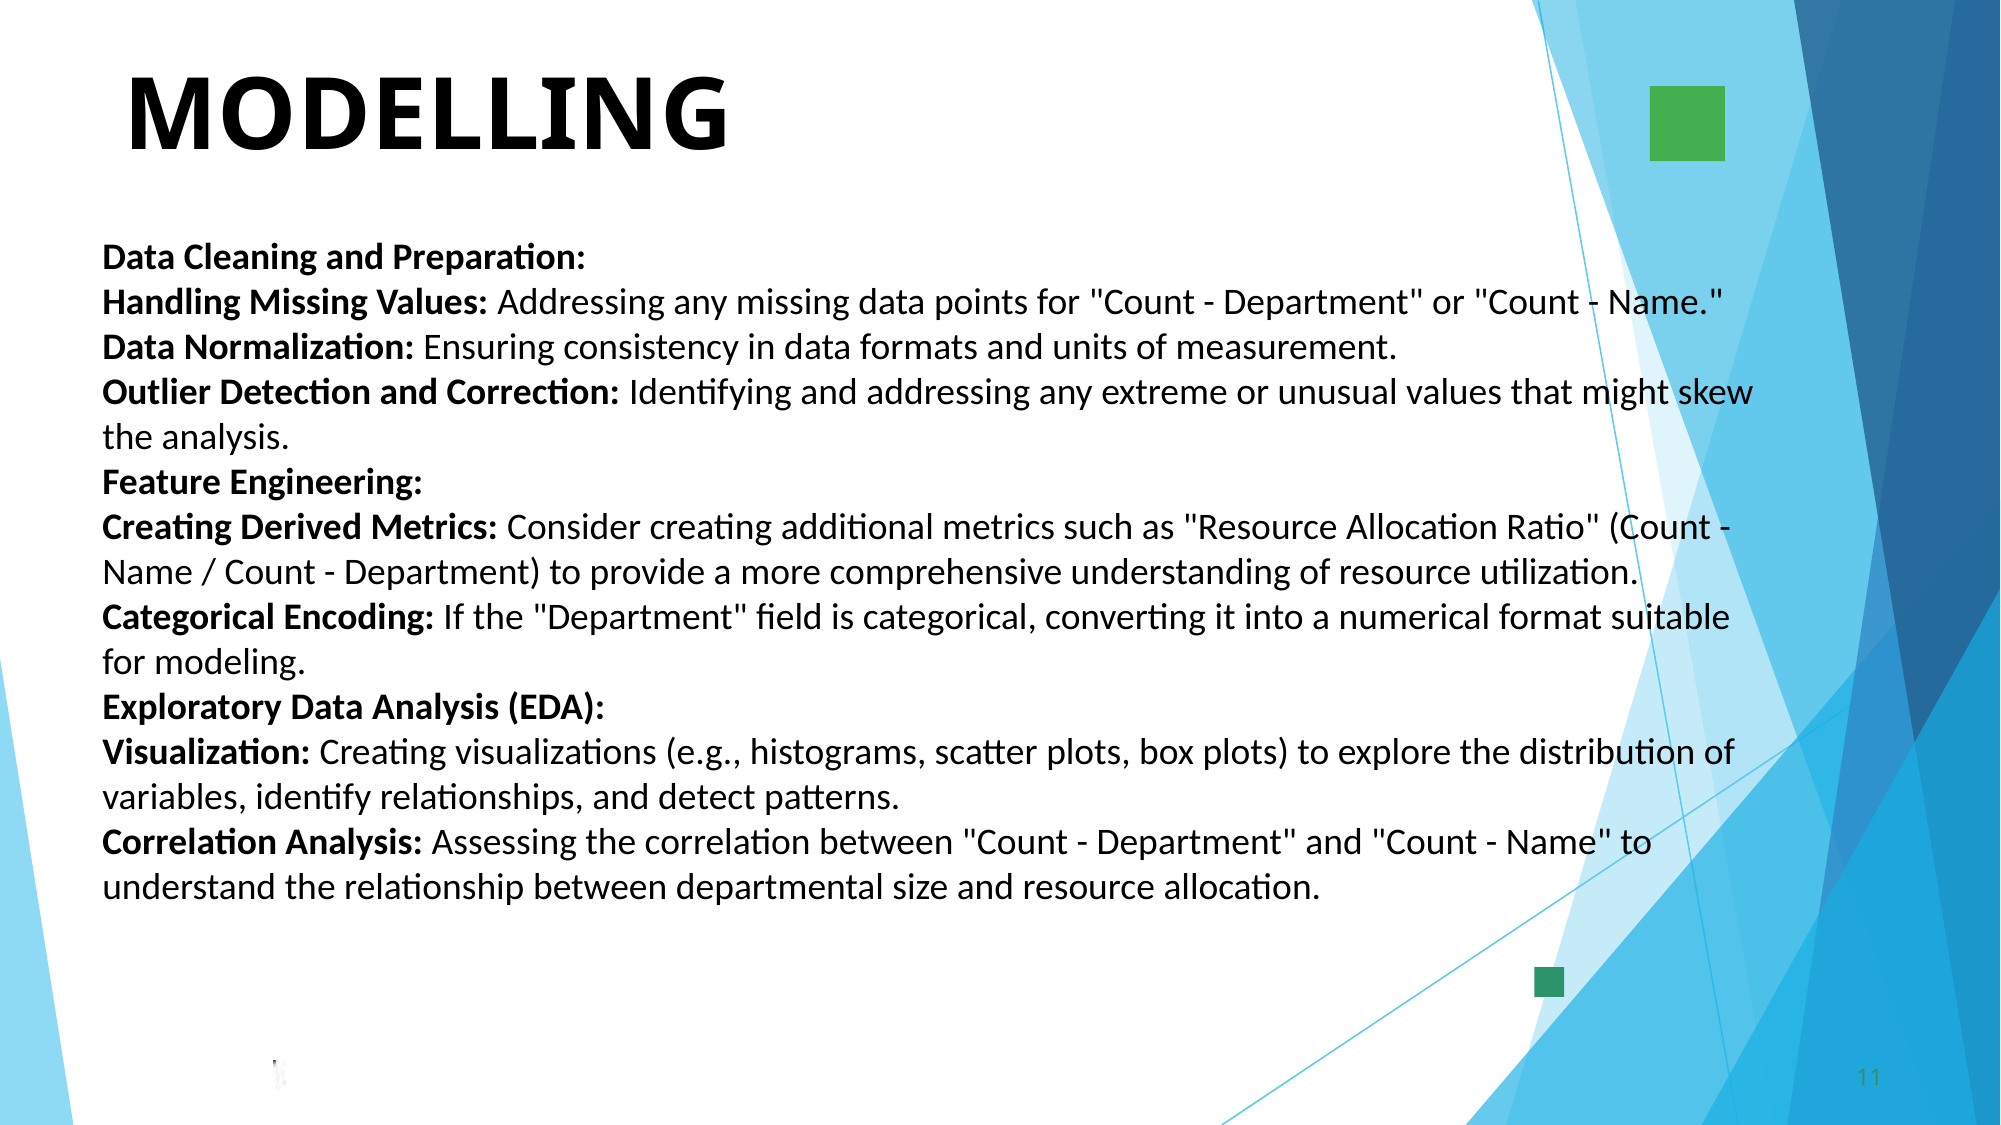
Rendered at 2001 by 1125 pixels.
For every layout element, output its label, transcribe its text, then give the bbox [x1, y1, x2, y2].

text_box 11 [1849, 1061, 1888, 1095]
text_box MODELLING [121, 47, 882, 170]
picture [273, 1060, 287, 1091]
text_box [1649, 86, 1725, 162]
text_box [1534, 967, 1565, 997]
text_box Data Cleaning and Preparation: Handling Missing Values: Addressing any missing data points for "Count - Department" or "Count - Name." Data Normalization: Ensuring consistency in data formats and units of measurement. Outlier Detection and Correction: Identifying and addressing any extreme or unusual values that might skew the analysis. Feature Engineering: Creating Derived Metrics: Consider creating additional metrics such as "Resource Allocation Ratio" (Count - Name / Count - Department) to provide a more comprehensive understanding of resource utilization. Categorical Encoding: If the "Department" field is categorical, converting it into a numerical format suitable for modeling. Exploratory Data Analysis (EDA): Visualization: Creating visualizations (e.g., histograms, scatter plots, box plots) to explore the distribution of variables, identify relationships, and detect patterns. Correlation Analysis: Assessing the correlation between "Count - Department" and "Count - Name" to understand the relationship between departmental size and resource allocation. [87, 224, 1775, 915]
